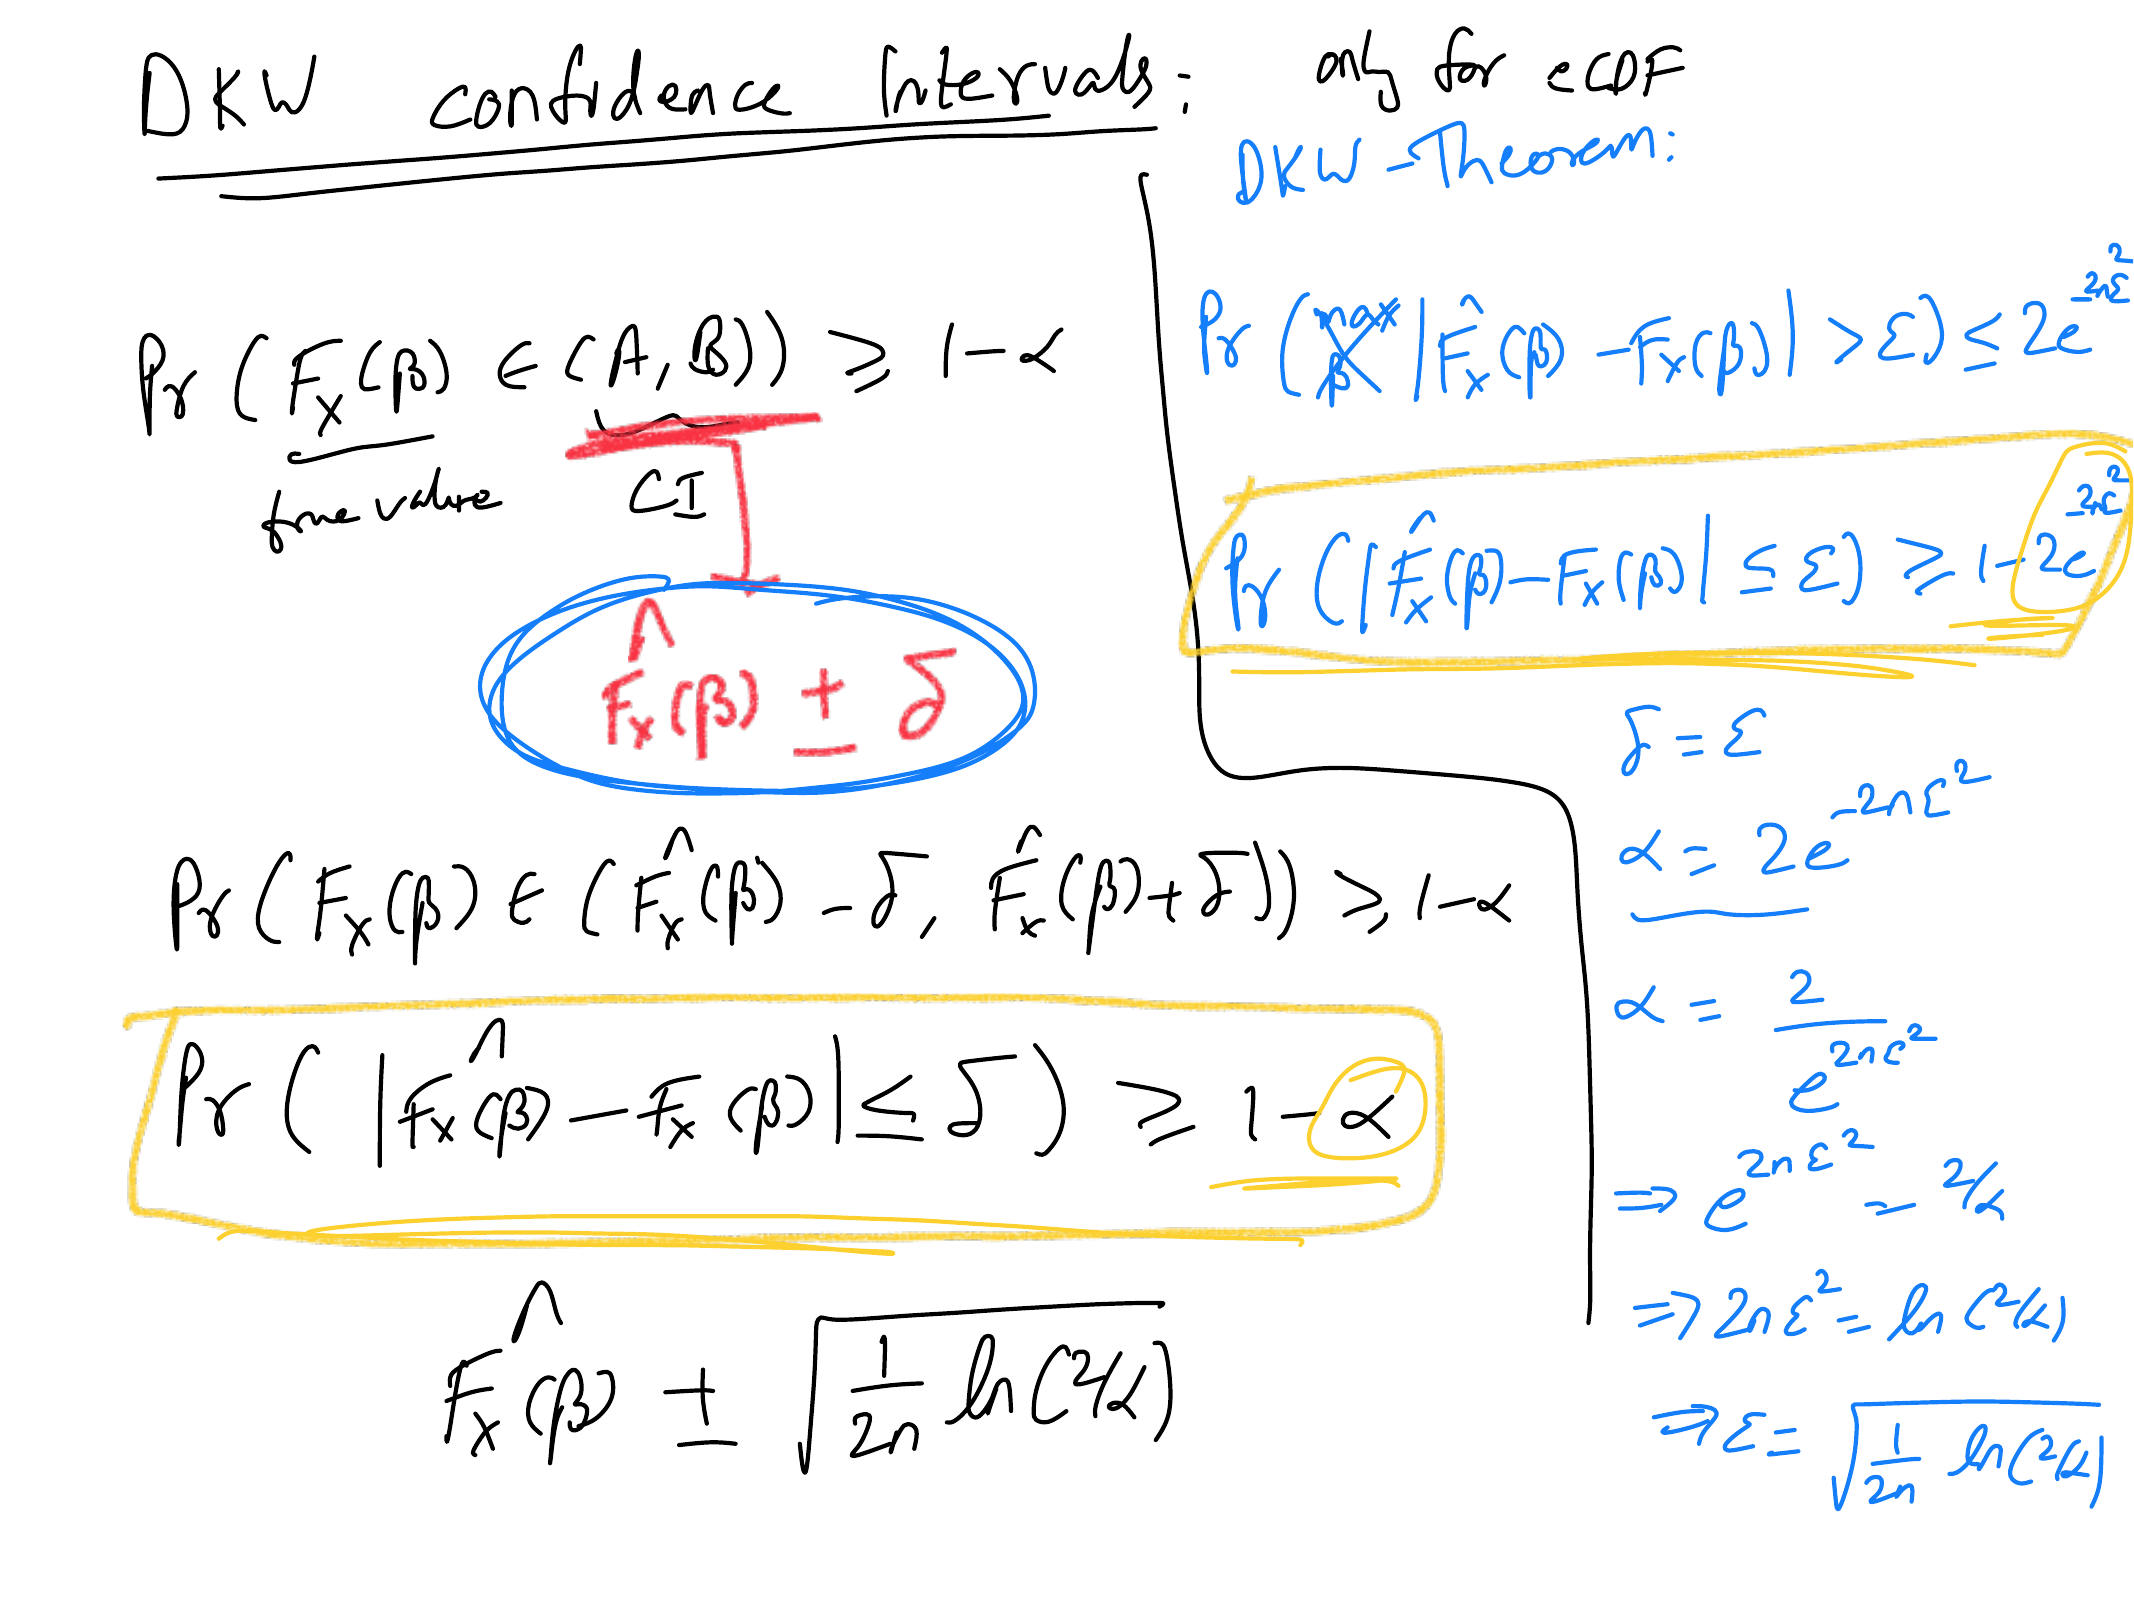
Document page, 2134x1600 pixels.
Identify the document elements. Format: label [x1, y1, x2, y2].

text_box [121, 28, 2134, 1510]
